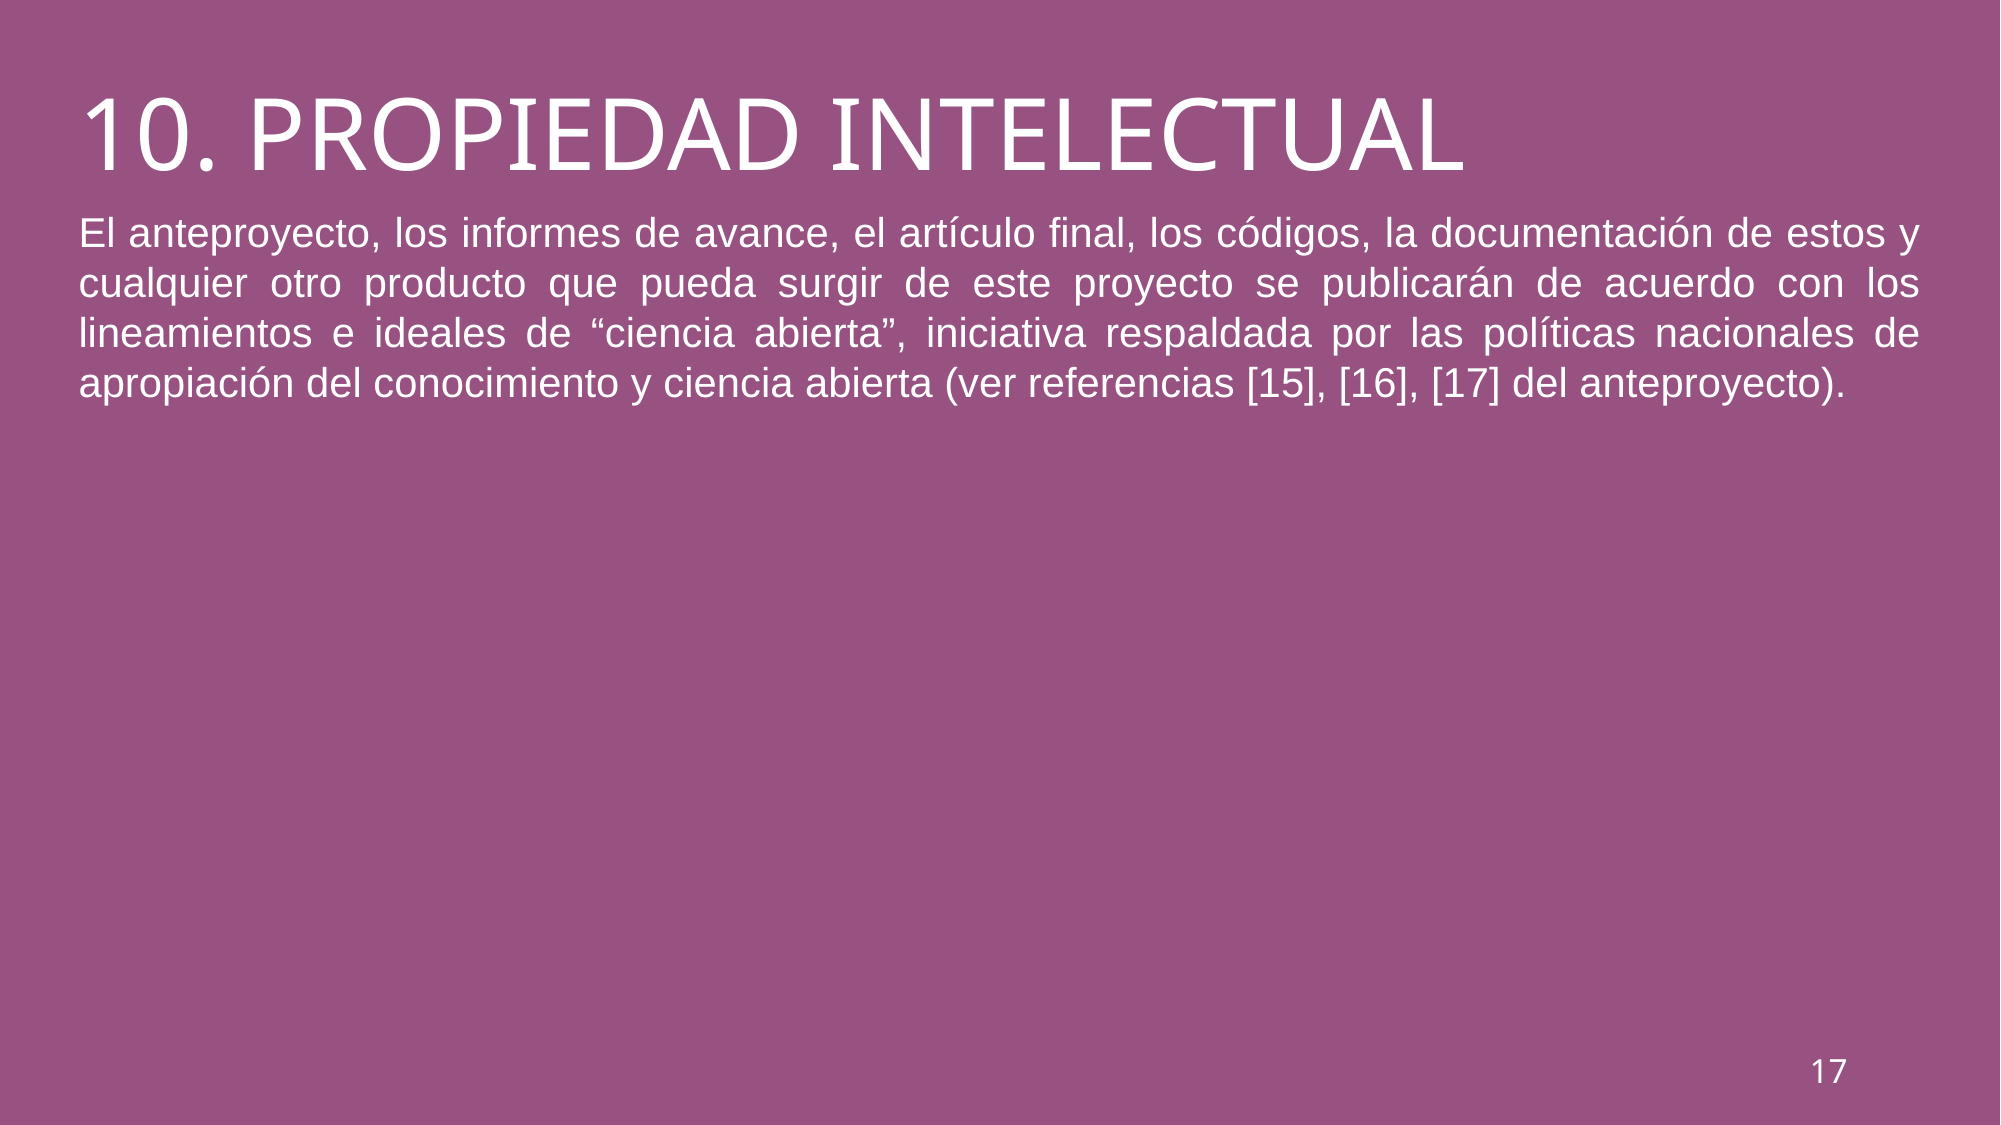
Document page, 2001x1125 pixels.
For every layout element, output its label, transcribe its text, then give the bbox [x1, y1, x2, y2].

text_box 10. PROPIEDAD INTELECTUAL [63, 29, 1789, 198]
text_box El anteproyecto, los informes de avance, el artículo final, los códigos, la documentación de estos y cualquier otro producto que pueda surgir de este proyecto se publicarán de acuerdo con los lineamientos e ideales de “ciencia abierta”, iniciativa respaldada por las políticas nacionales de apropiación del conocimiento y ciencia abierta (ver referencias [15], [16], [17] del anteproyecto). [63, 198, 1937, 413]
slide_number 17 [1412, 1042, 1863, 1103]
